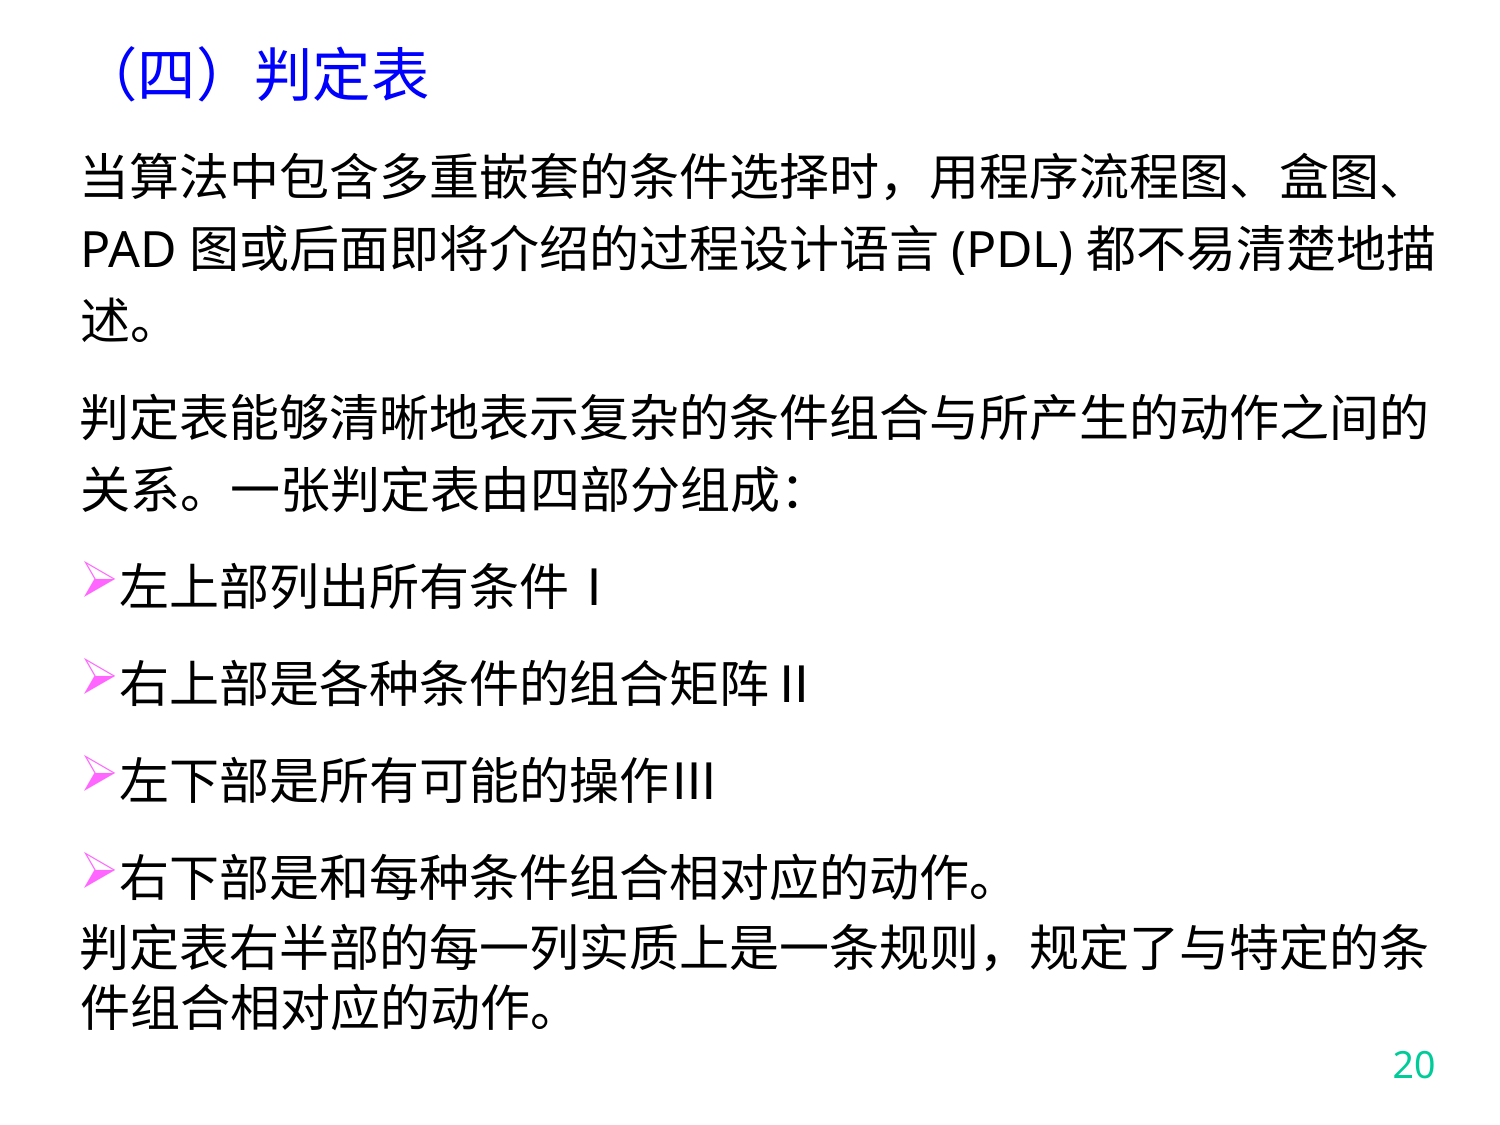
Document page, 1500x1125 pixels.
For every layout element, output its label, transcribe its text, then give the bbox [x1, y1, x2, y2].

subtitle （四）判定表 当算法中包含多重嵌套的条件选择时，用程序流程图、盒图、PAD图或后面即将介绍的过程设计语言(PDL)都不易清楚地描述。 判定表能够清晰地表示复杂的条件组合与所产生的动作之间的关系。一张判定表由四部分组成： 左上部列出所有条件Ⅰ 右上部是各种条件的组合矩阵Ⅱ 左下部是所有可能的操作Ⅲ 右下部是和每种条件组合相对应的动作。 判定表右半部的每一列实质上是一条规则，规定了与特定的条件组合相对应的动作。 [18, 31, 1471, 1059]
text_box 20 [1377, 1033, 1451, 1094]
